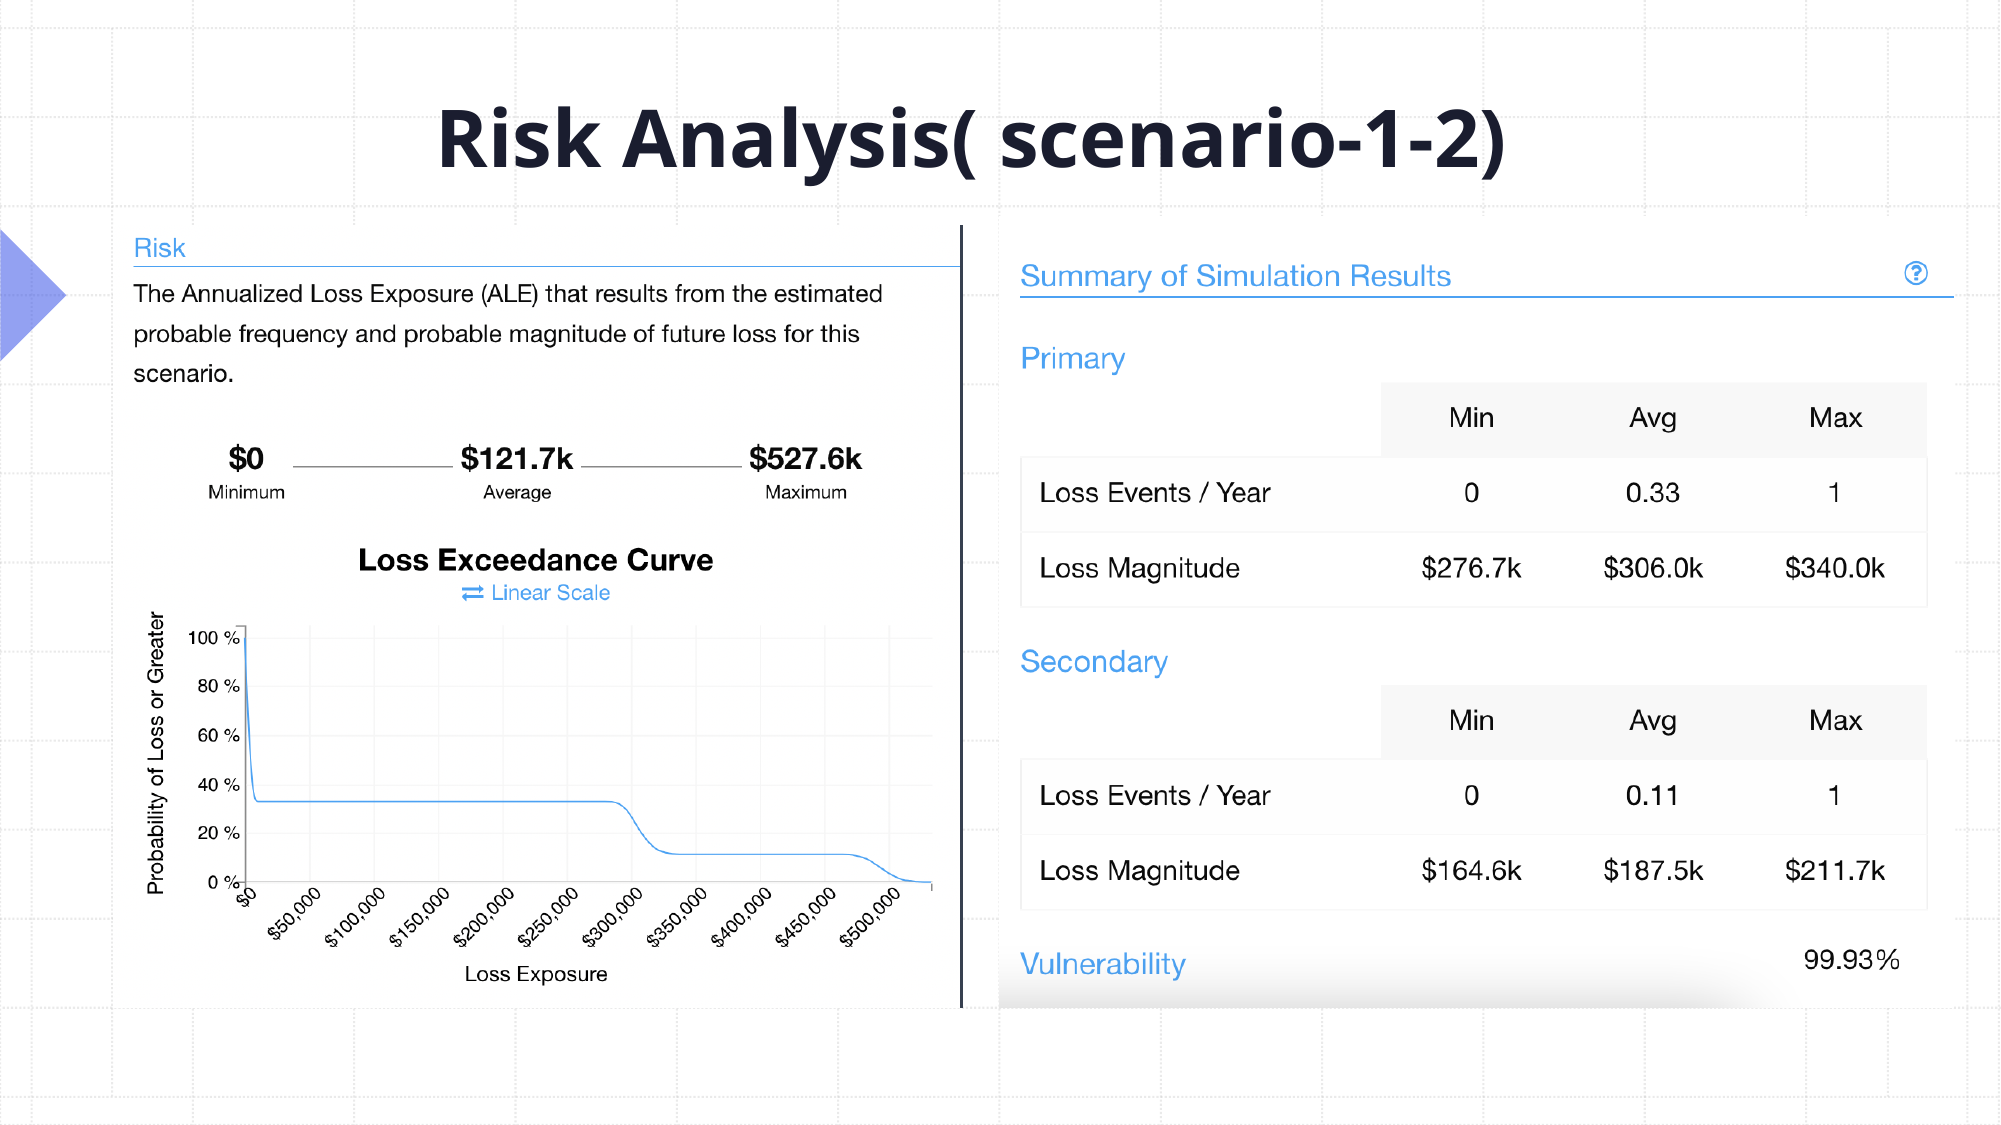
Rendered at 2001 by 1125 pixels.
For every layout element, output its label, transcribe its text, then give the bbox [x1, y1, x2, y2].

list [113, 225, 963, 1008]
picture [999, 216, 1954, 1008]
title Risk Analysis( scenario-1-2) [113, 79, 1831, 191]
